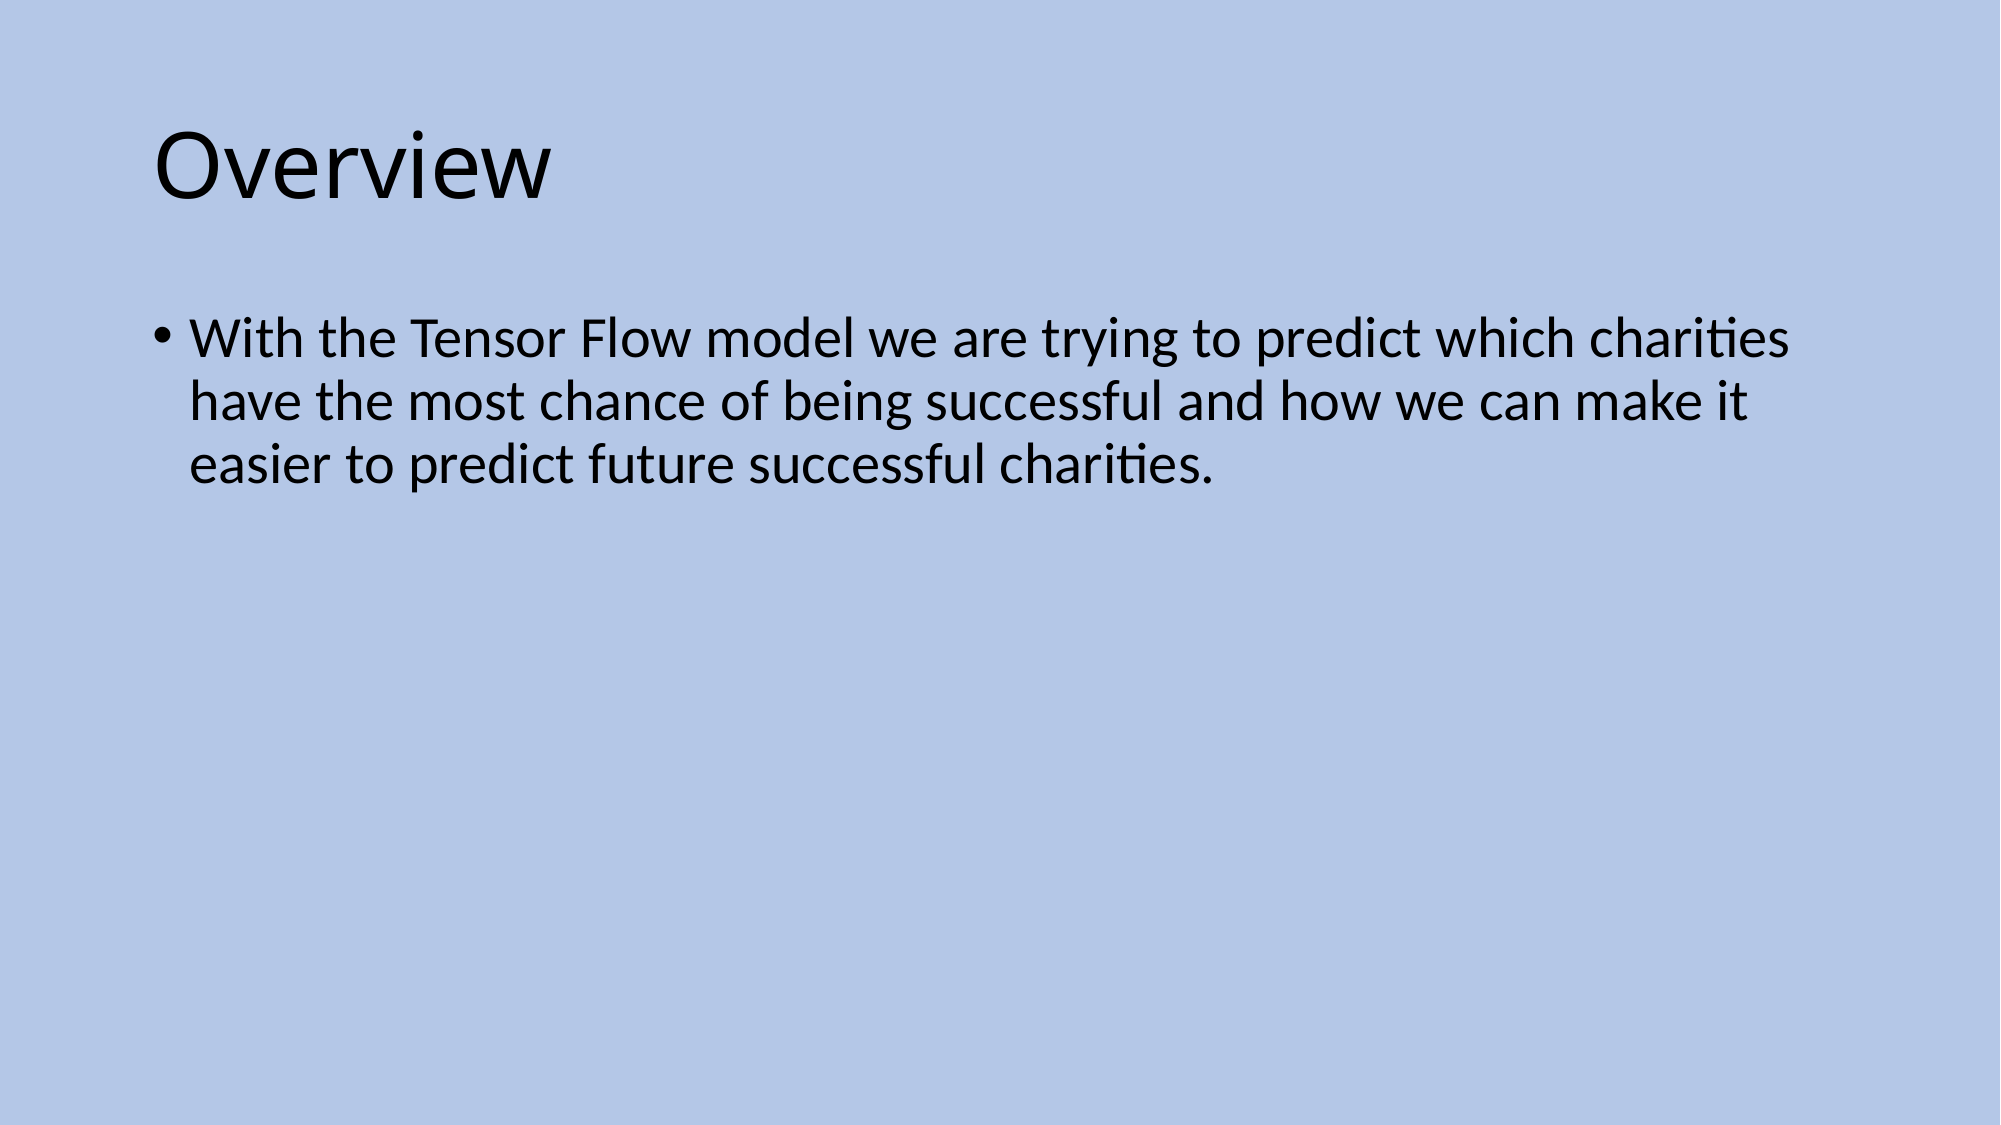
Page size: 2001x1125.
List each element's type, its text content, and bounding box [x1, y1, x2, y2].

title Overview [137, 59, 1863, 278]
list With the Tensor Flow model we are trying to predict which charities have the most chance of being successful and how we can make it easier to predict future successful charities. [137, 299, 1863, 1014]
